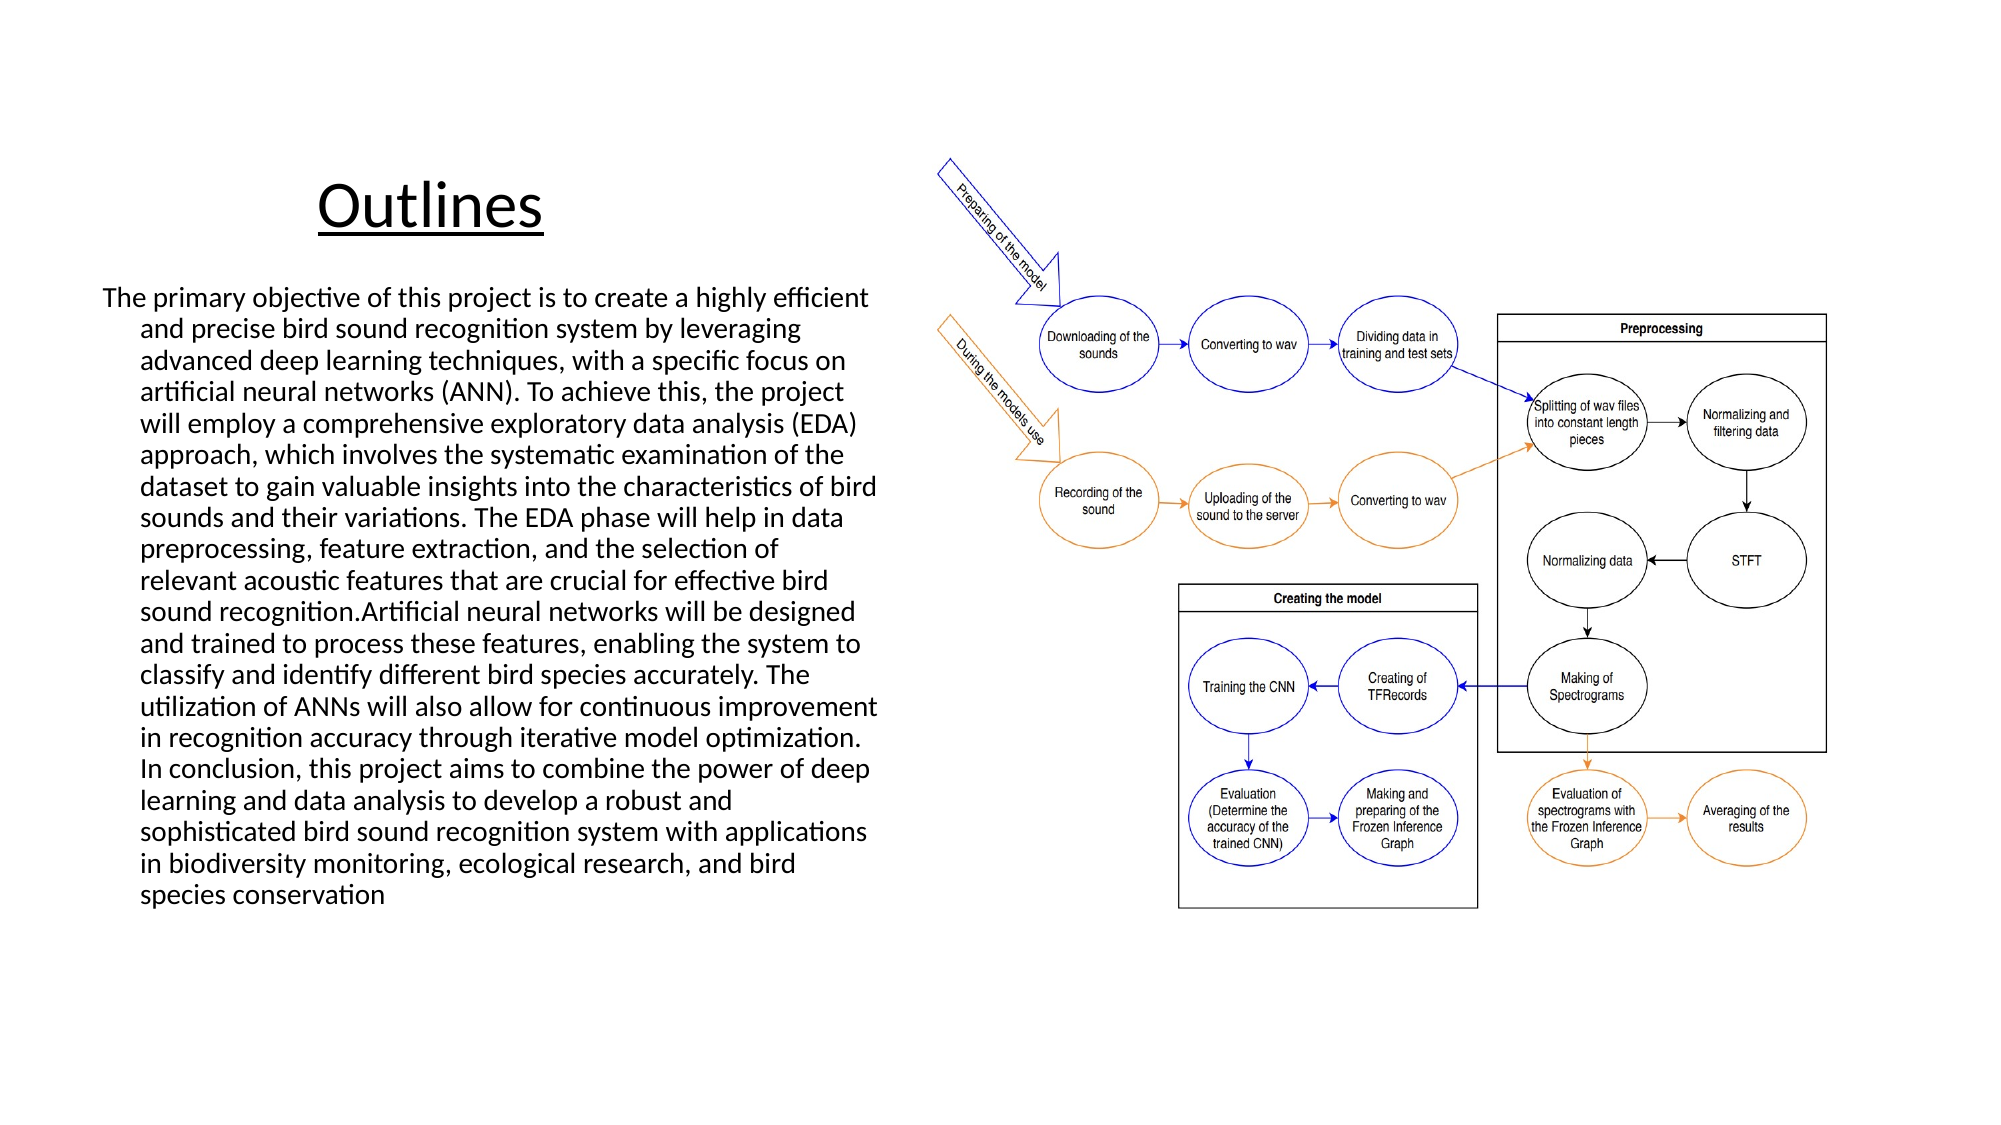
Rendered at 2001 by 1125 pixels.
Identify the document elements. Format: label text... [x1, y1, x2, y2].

list The primary objective of this project is to create a highly efficient and precise bird sound recognition system by leveraging advanced deep learning techniques, with a specific focus on artificial neural networks (ANN). To achieve this, the project will employ a comprehensive exploratory data analysis (EDA) approach, which involves the systematic examination of the dataset to gain valuable insights into the characteristics of bird sounds and their variations. The EDA phase will help in data preprocessing, feature extraction, and the selection of relevant acoustic features that are crucial for effective bird sound recognition.Artificial neural networks will be designed and trained to process these features, enabling the system to classify and identify different bird species accurately. The utilization of ANNs will also allow for continuous improvement in recognition accuracy through iterative model optimization. In conclusion, this project aims to combine the power of deep learning and data analysis to develop a robust and sophisticated bird sound recognition system with applications in biodiversity monitoring, ecological research, and bird species conservation [50, 275, 897, 963]
picture [912, 112, 1863, 926]
title Outlines [137, 75, 783, 250]
